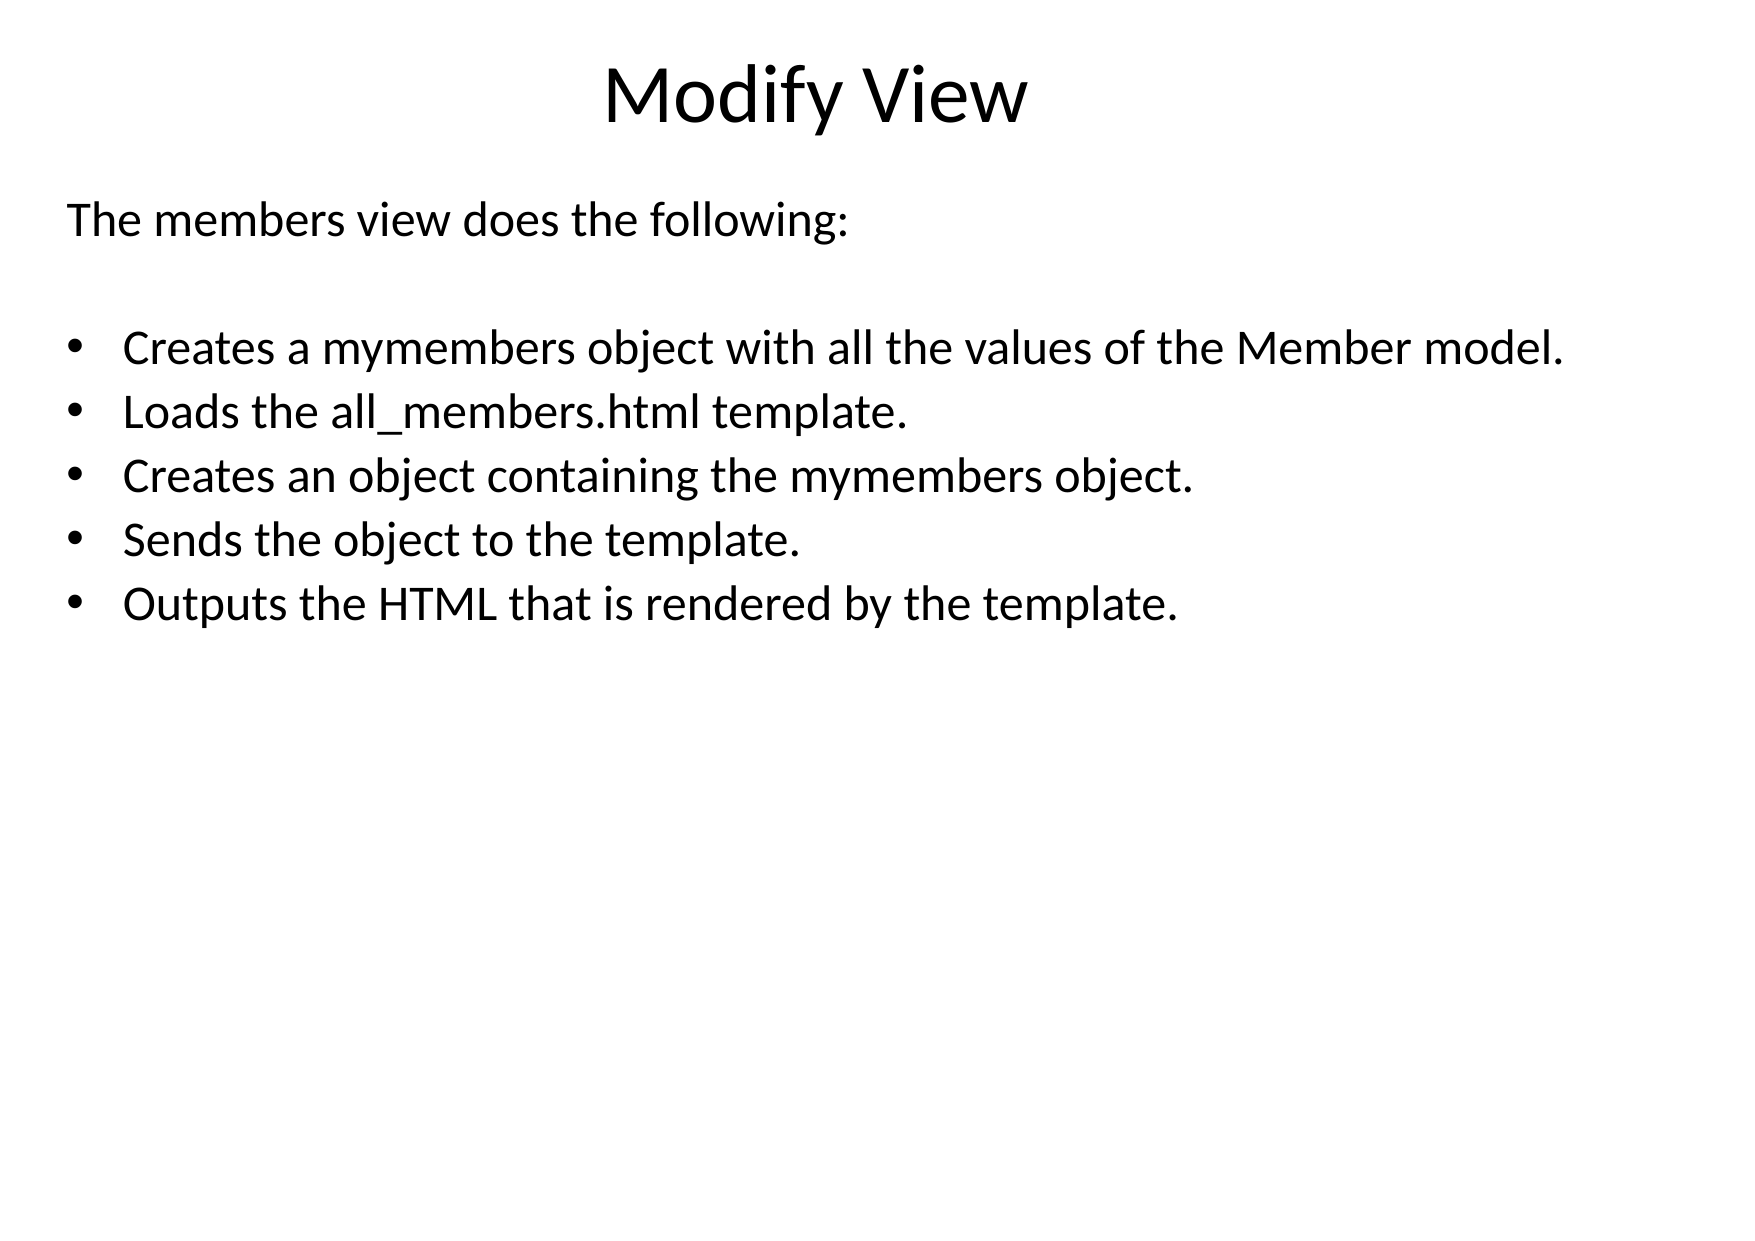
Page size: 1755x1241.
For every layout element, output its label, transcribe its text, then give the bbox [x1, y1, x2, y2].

title Modify View [359, 0, 1395, 182]
text_box The members view does the following: Creates a mymembers object with all the values of the Member model. Loads the all_members.html template. Creates an object containing the mymembers object. Sends the object to the template. Outputs the HTML that is rendered by the template. [8, 182, 1746, 632]
